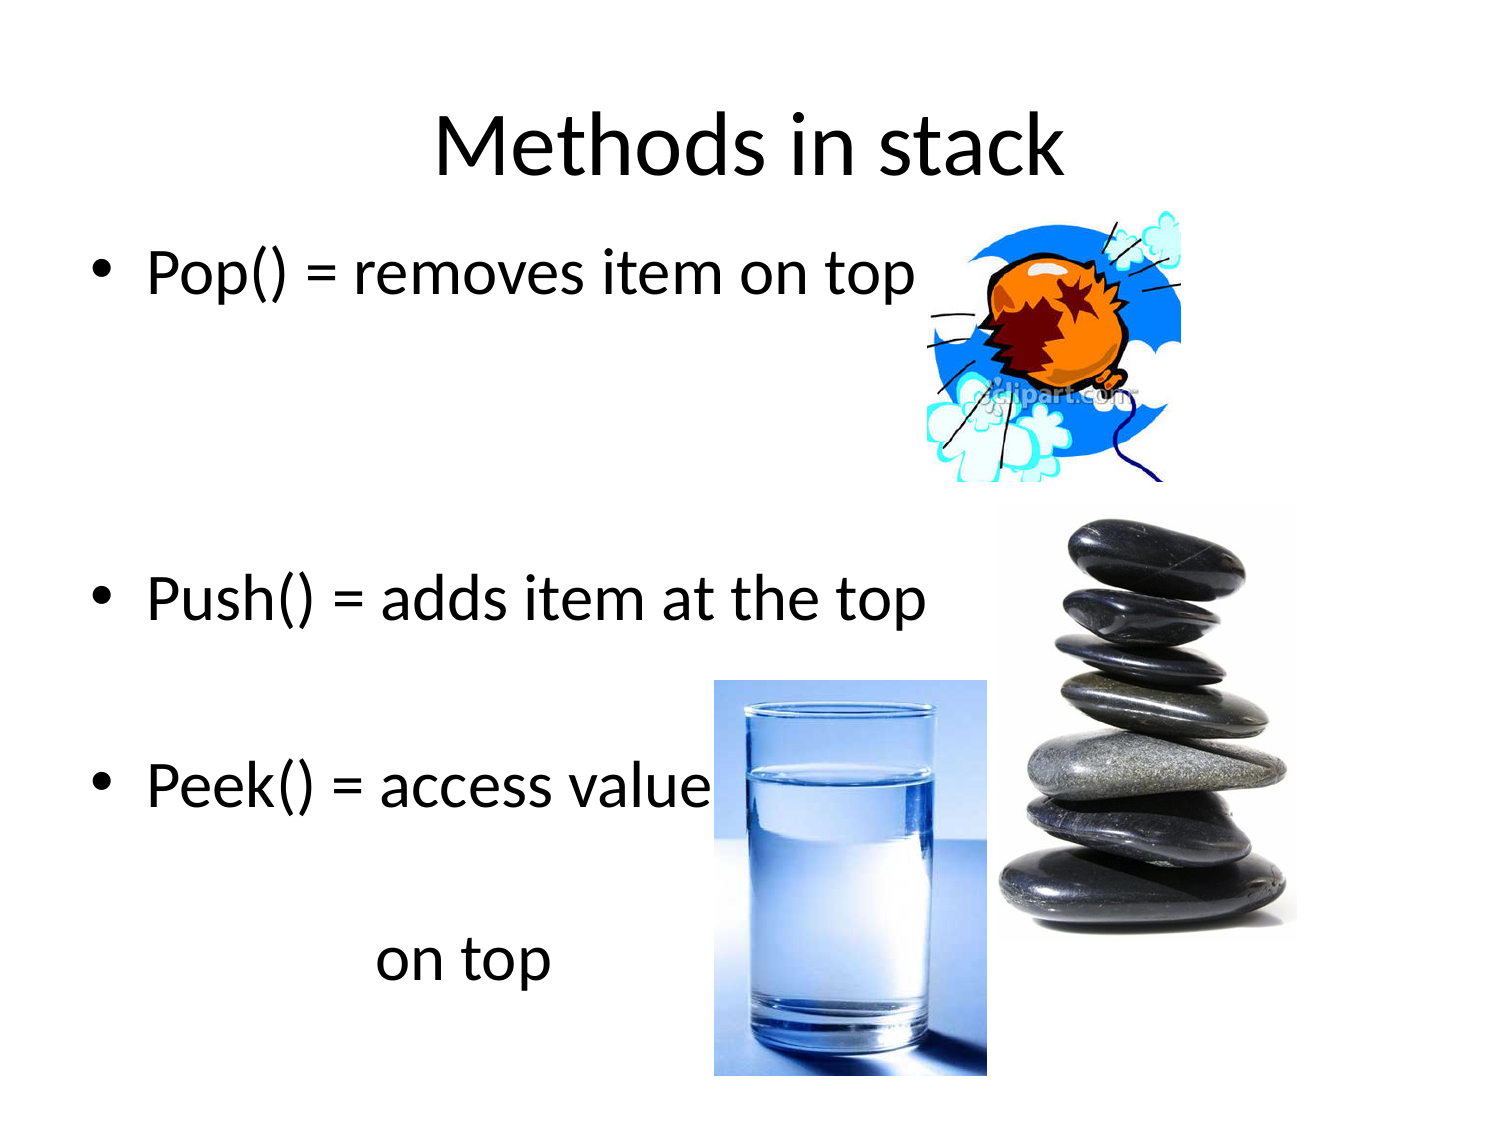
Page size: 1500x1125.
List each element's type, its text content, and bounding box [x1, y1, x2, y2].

picture [926, 207, 1182, 482]
picture [997, 503, 1298, 941]
picture [714, 680, 987, 1077]
title Methods in stack [75, 45, 1425, 219]
list Pop() = removes item on top Push() = adds item at the top Peek() = access value on top [75, 219, 1425, 1005]
